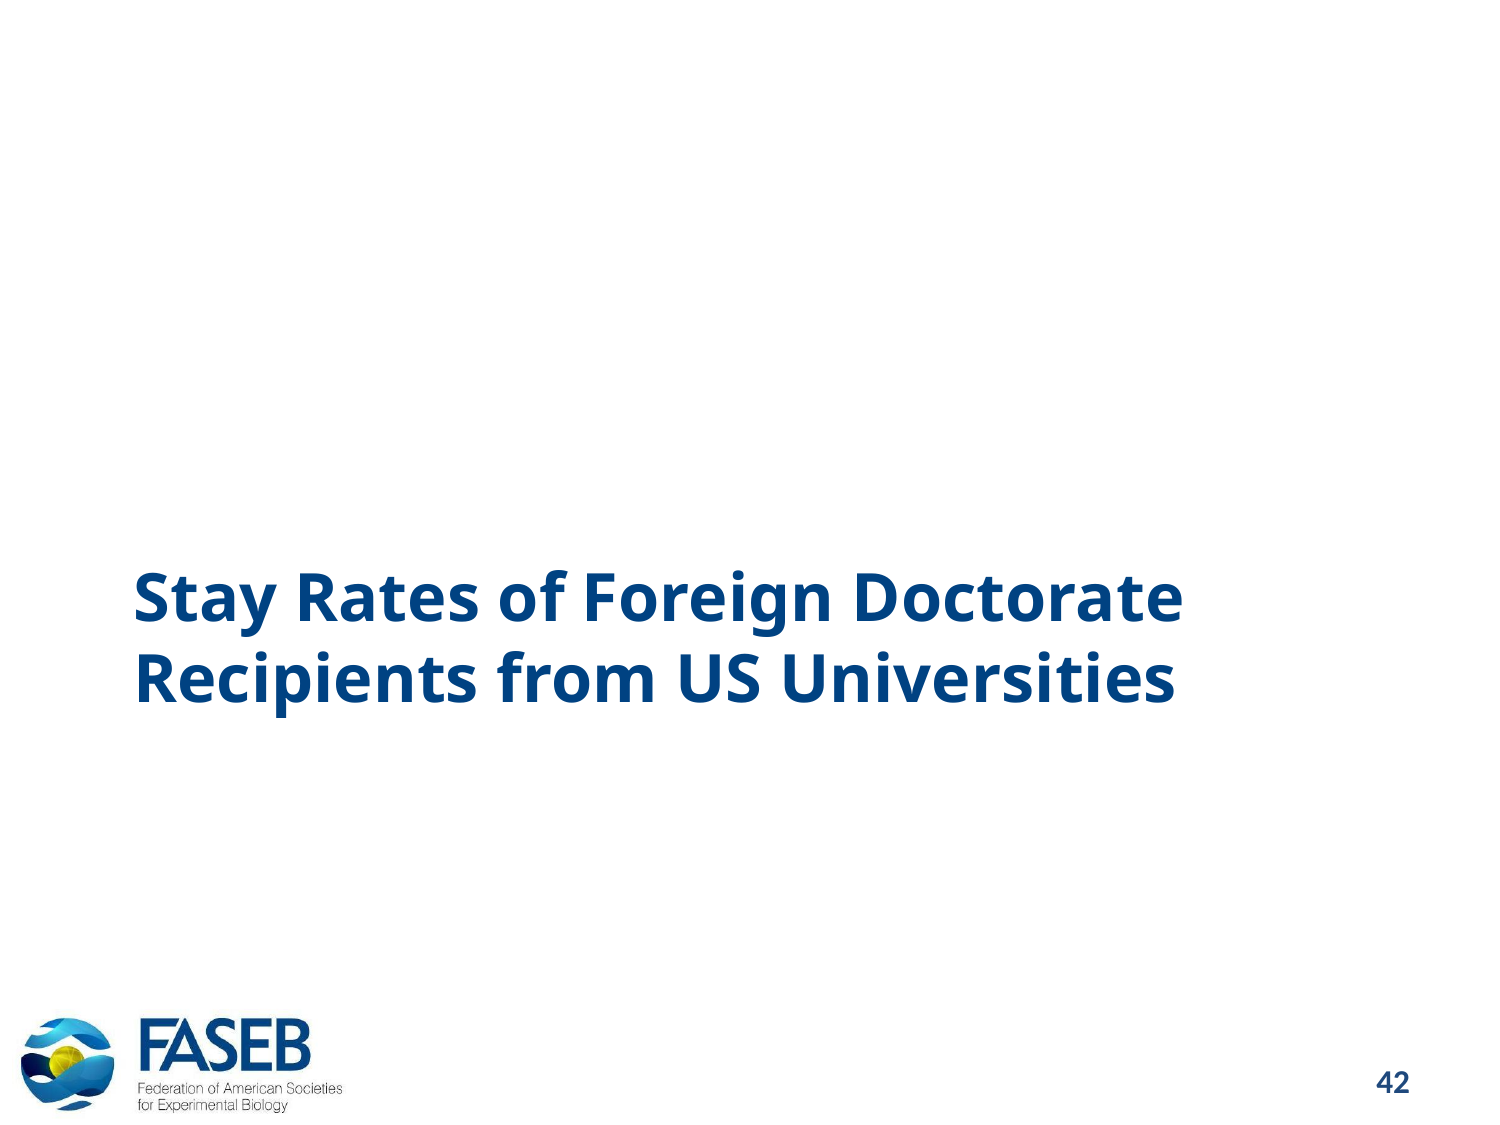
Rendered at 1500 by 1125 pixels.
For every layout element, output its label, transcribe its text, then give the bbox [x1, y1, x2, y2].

list Stay Rates of Foreign Doctorate Recipients from US Universities [118, 476, 1394, 723]
picture [12, 999, 350, 1120]
slide_number 42 [1074, 1050, 1425, 1110]
